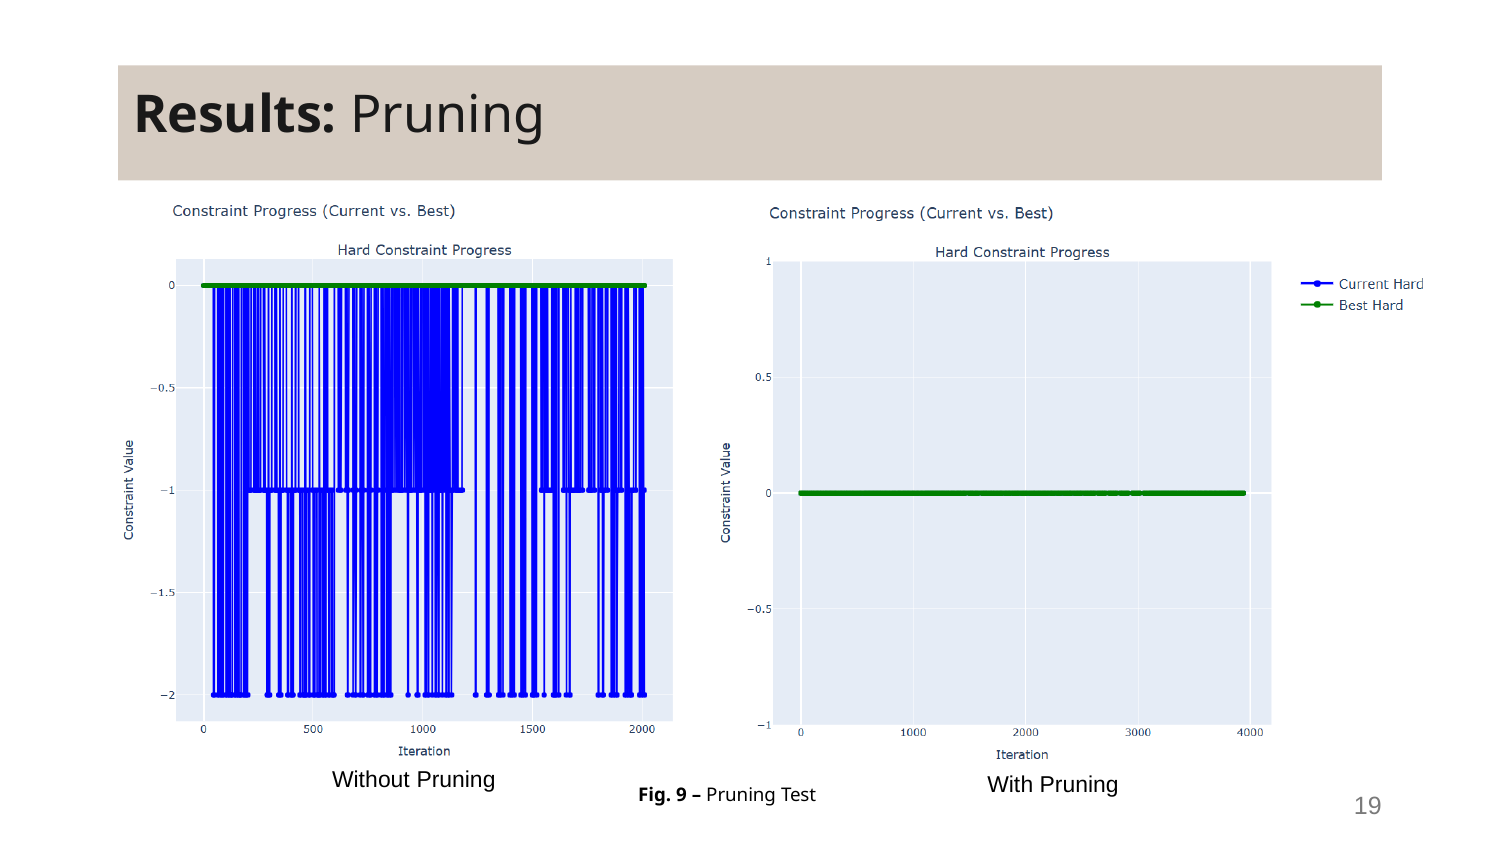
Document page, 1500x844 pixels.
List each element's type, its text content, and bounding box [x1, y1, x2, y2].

title Results: Pruning [118, 65, 1382, 181]
text_box Fig. 9 – Pruning Test [623, 775, 905, 813]
slide_number 19 [1059, 782, 1397, 828]
text_box Without Pruning [317, 771, 513, 800]
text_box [117, 199, 1429, 763]
text_box With Pruning [972, 771, 1147, 805]
